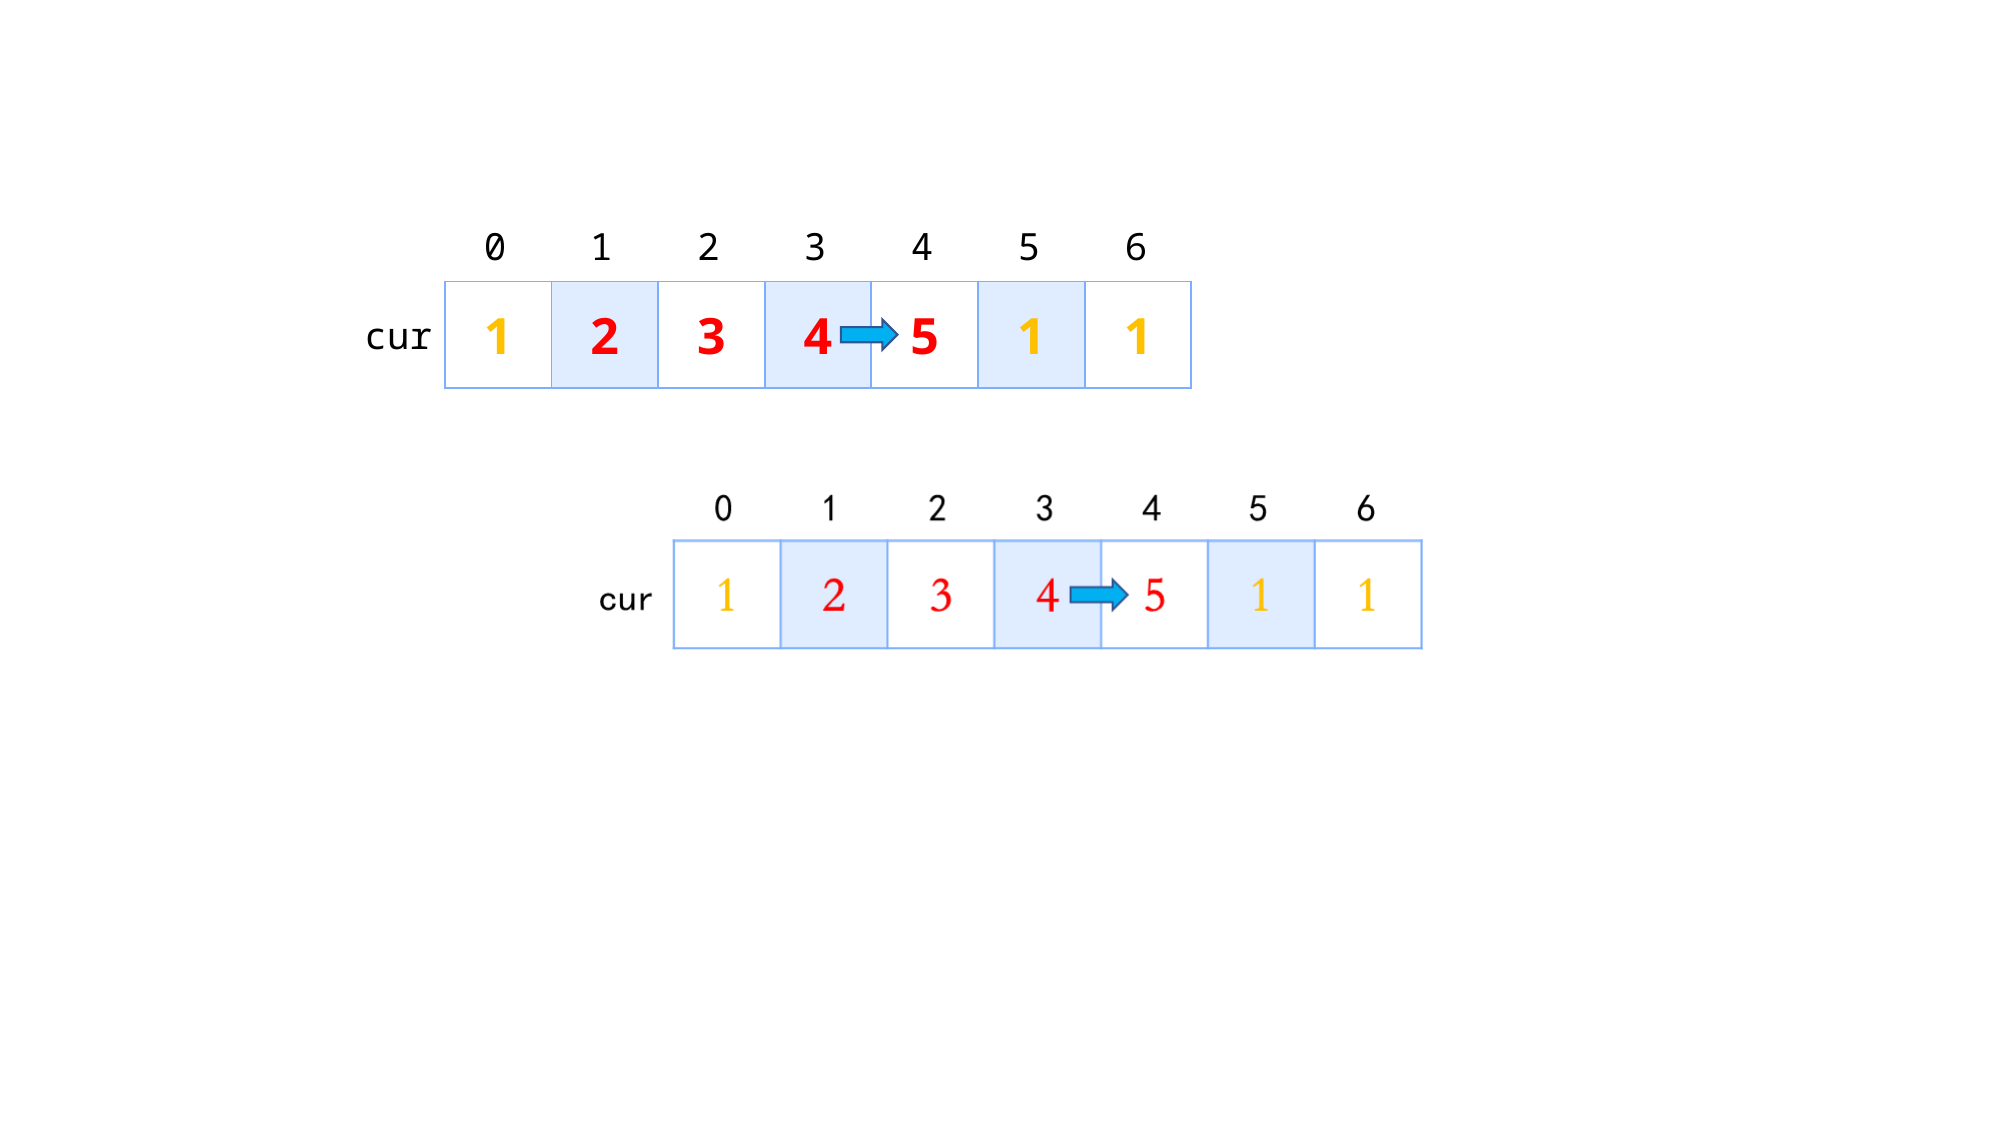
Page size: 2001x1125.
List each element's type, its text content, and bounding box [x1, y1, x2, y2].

table_header 2 [552, 282, 657, 387]
text_box cur [349, 304, 447, 365]
table_header 1 [979, 282, 1084, 387]
table_header 4 [766, 282, 870, 387]
table_header 1 [446, 282, 551, 387]
text_box 2 [682, 215, 735, 276]
table_header 1 [1086, 282, 1190, 387]
text_box 4 [896, 215, 949, 276]
text_box 3 [789, 215, 842, 276]
text_box 6 [1109, 215, 1162, 276]
picture [575, 469, 1425, 656]
text_box 0 [469, 215, 521, 276]
text_box [839, 316, 899, 353]
table_header 3 [659, 282, 764, 387]
text_box 5 [1003, 215, 1056, 276]
text_box 1 [575, 215, 628, 276]
table_header 5 [872, 282, 977, 387]
